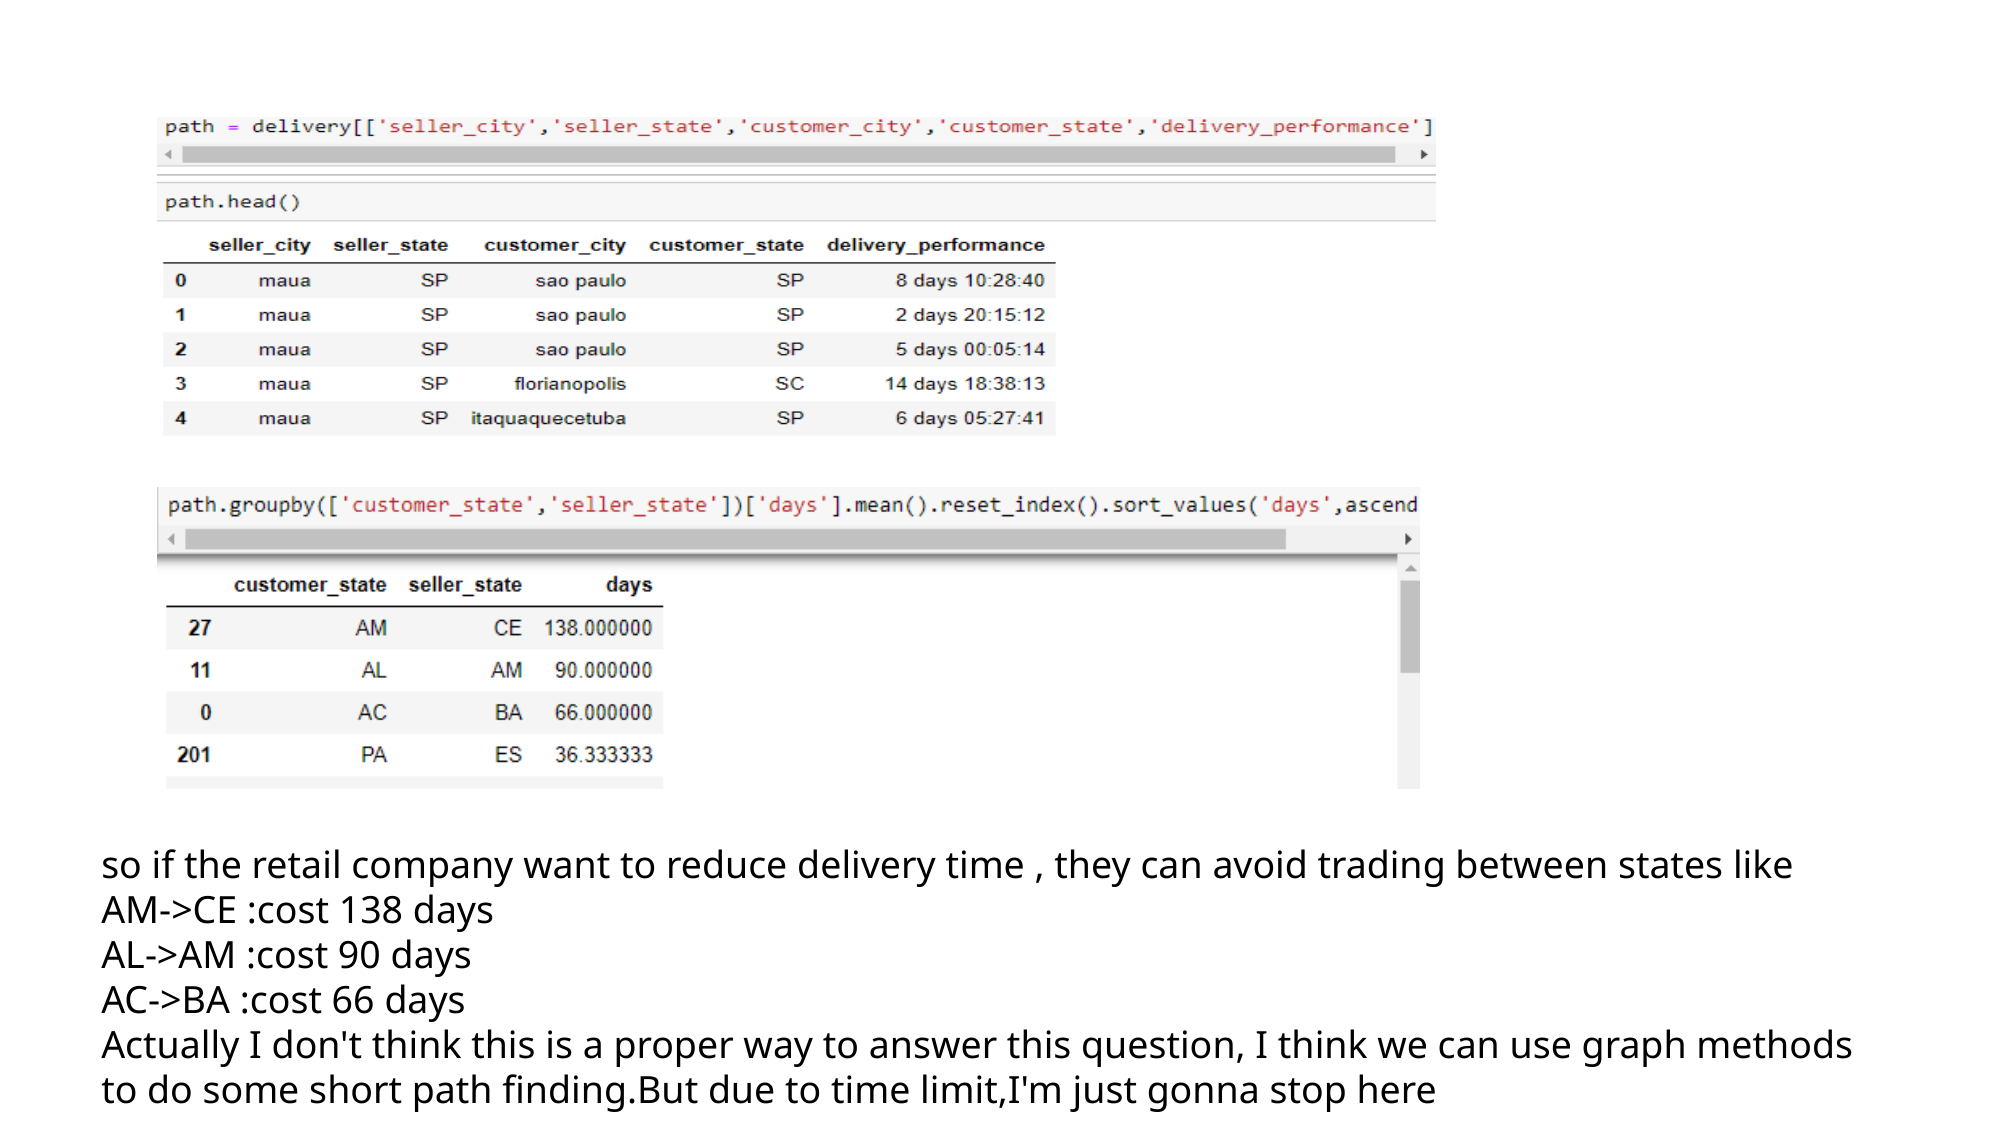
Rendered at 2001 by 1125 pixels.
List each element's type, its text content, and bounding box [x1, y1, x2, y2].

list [156, 117, 1436, 446]
text_box so if the retail company want to reduce delivery time , they can avoid trading between states like AM->CE :cost 138 days AL->AM :cost 90 days AC->BA :cost 66 days Actually I don't think this is a proper way to answer this question, I think we can use graph methods to do some short path finding.But due to time limit,I'm just gonna stop here [86, 833, 1880, 1125]
picture [156, 487, 1420, 789]
